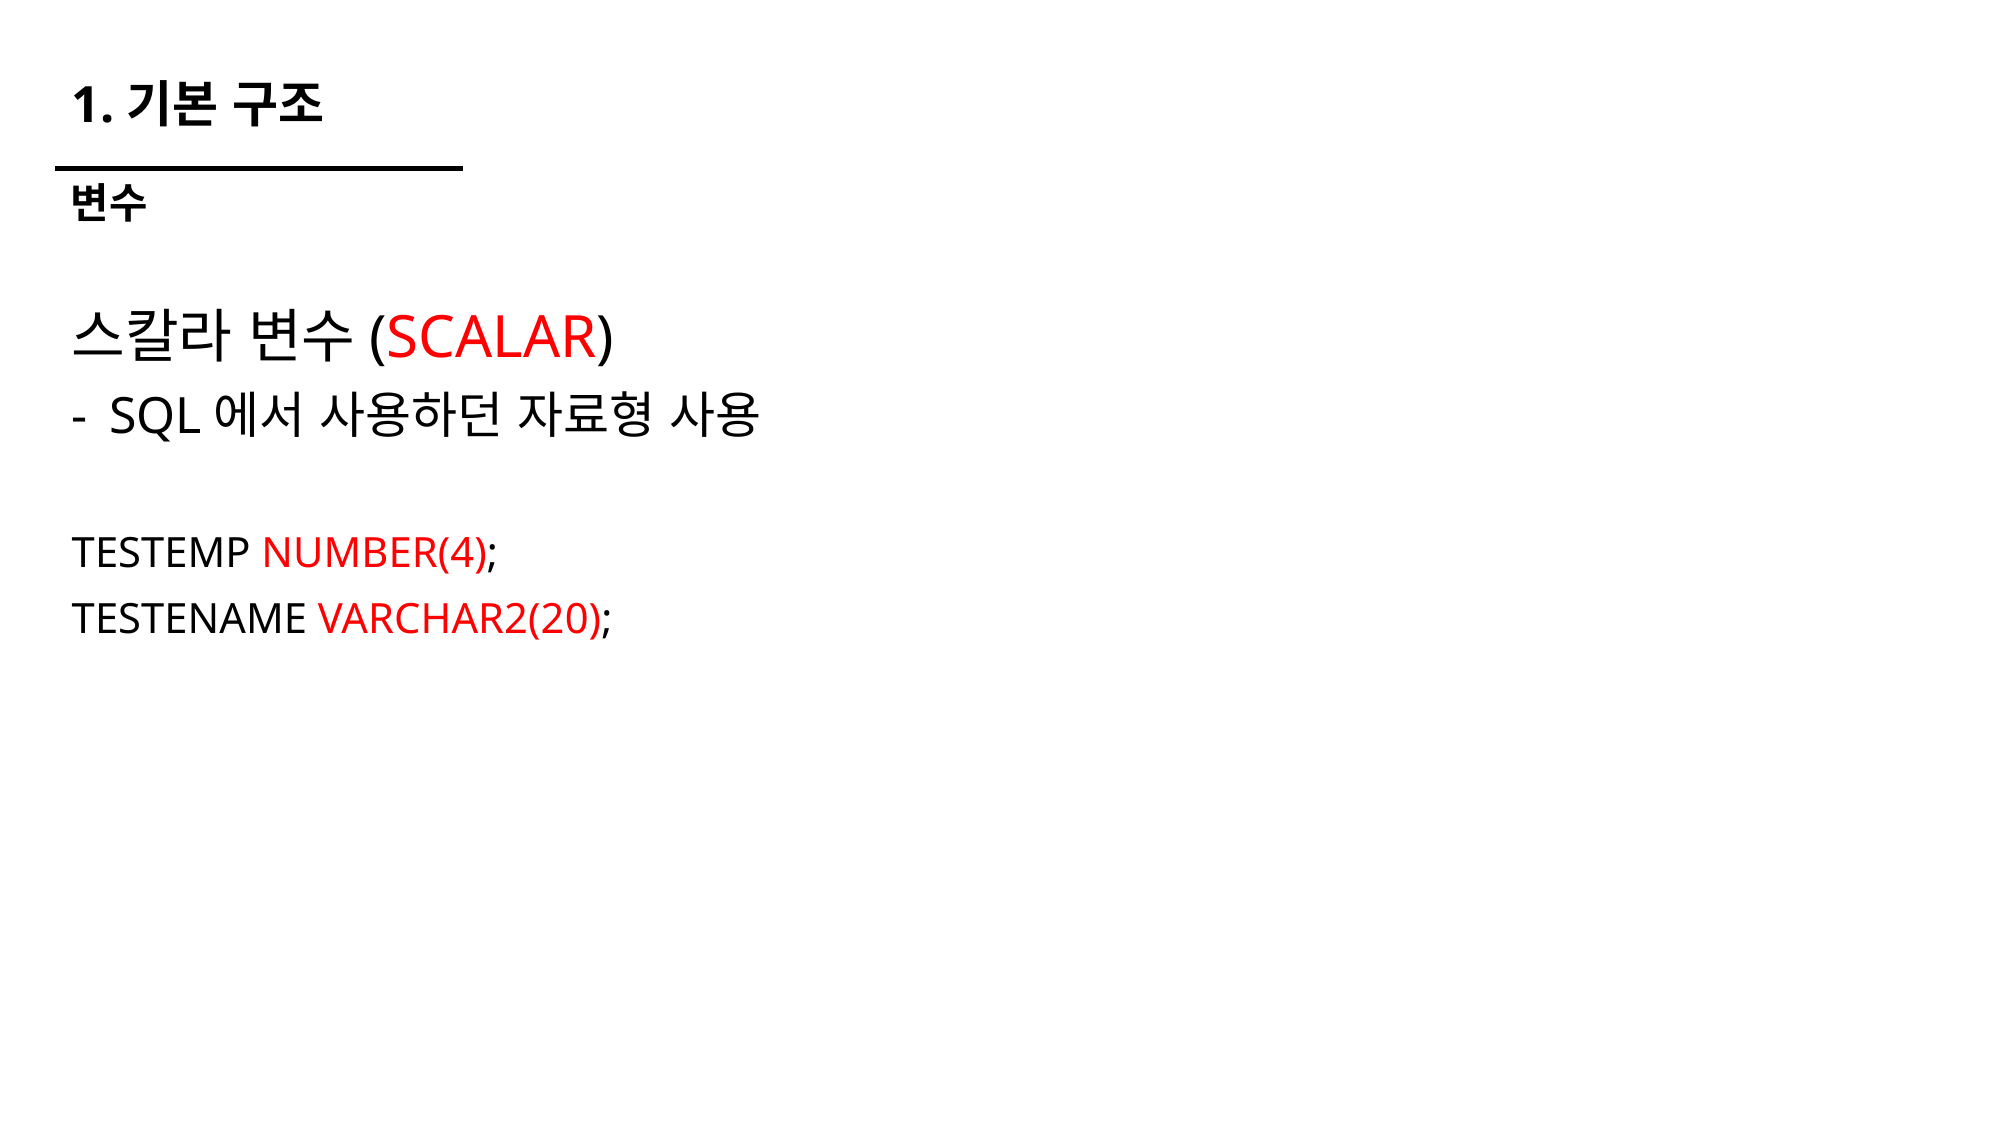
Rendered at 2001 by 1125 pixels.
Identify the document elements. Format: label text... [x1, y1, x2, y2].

list 스칼라 변수(SCALAR) SQL에서 사용하던 자료형 사용 TESTEMP NUMBER(4); TESTENAME VARCHAR2(20); [56, 299, 1937, 1091]
text_box 변수 [55, 170, 445, 240]
title 1.기본 구조 [56, 46, 710, 165]
